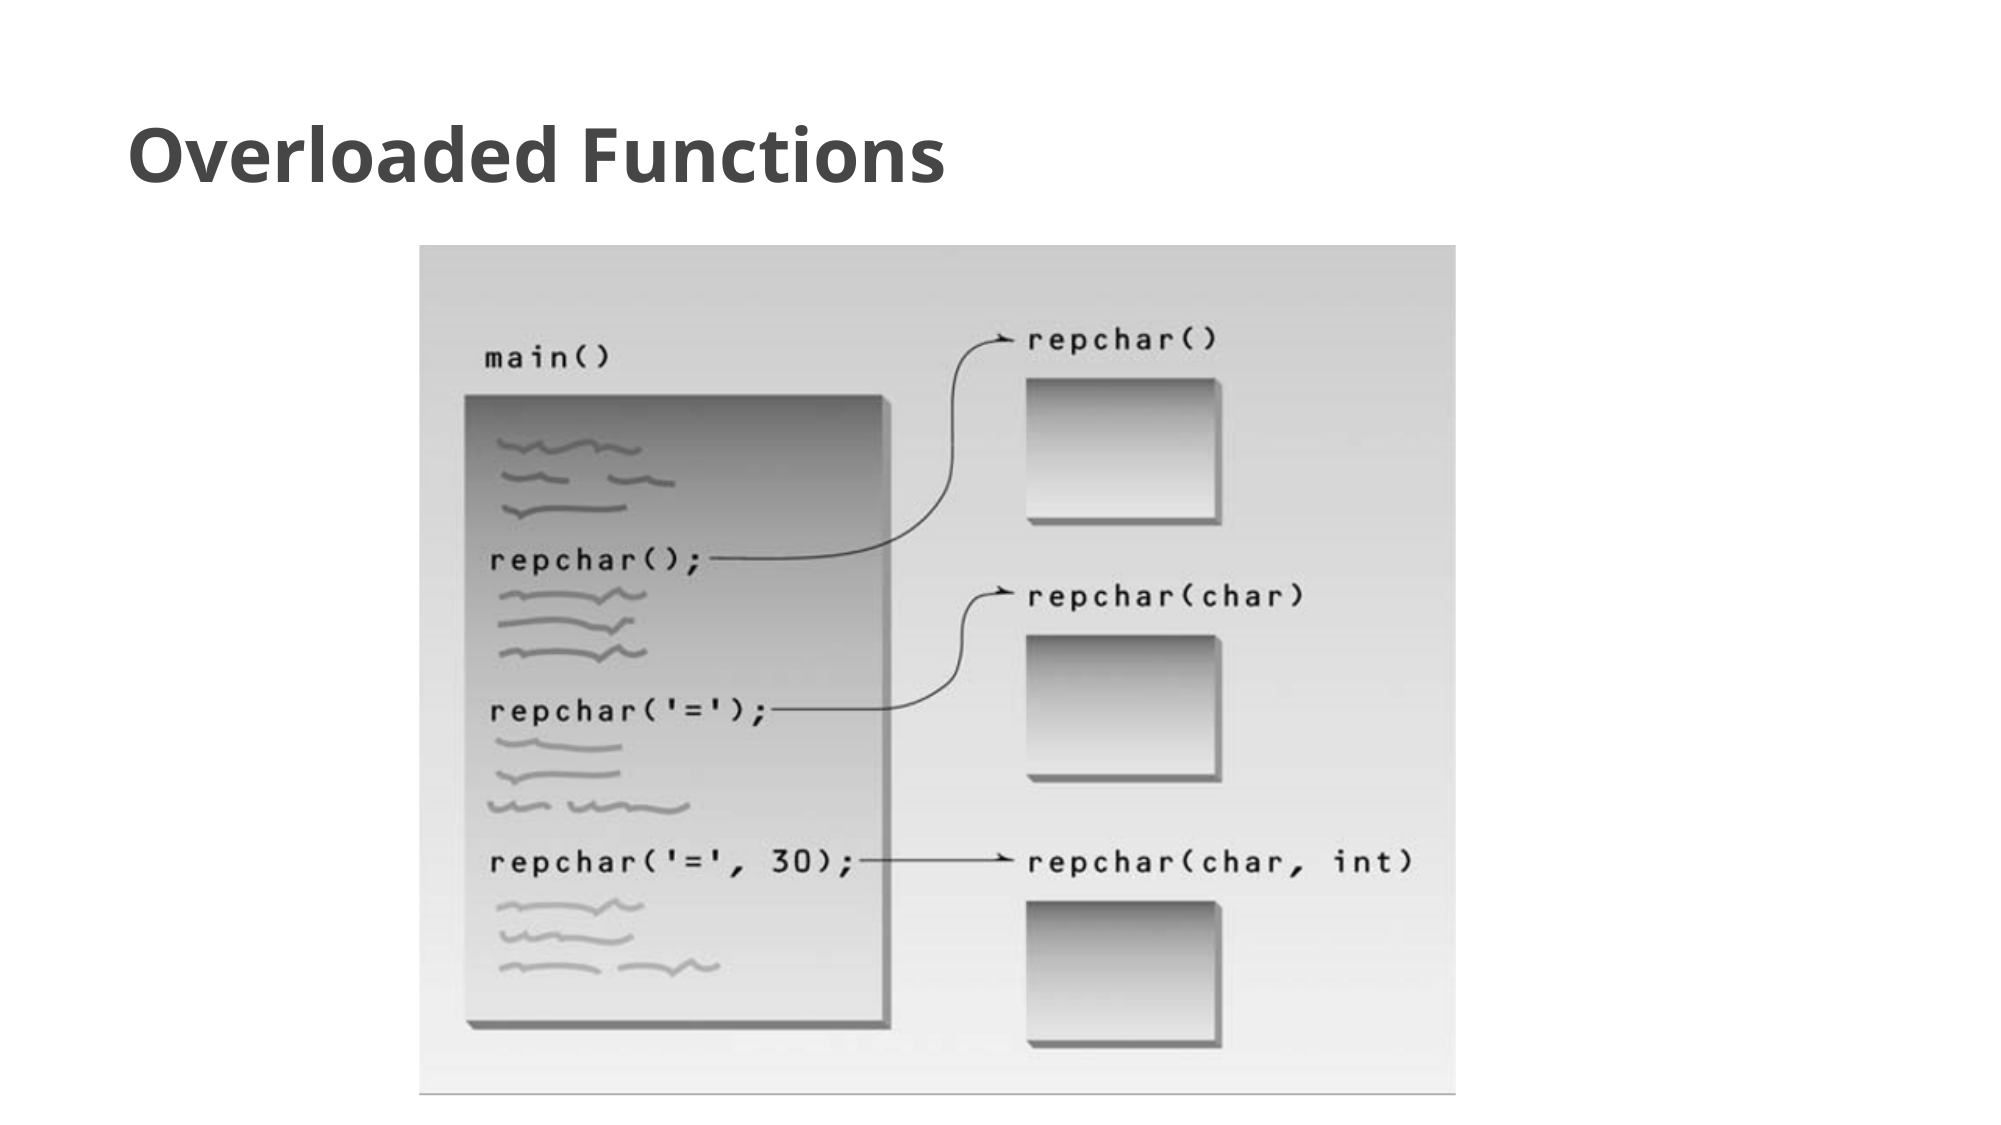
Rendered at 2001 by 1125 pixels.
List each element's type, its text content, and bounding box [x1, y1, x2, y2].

title Overloaded Functions [111, 99, 1935, 317]
picture [418, 244, 1457, 1099]
